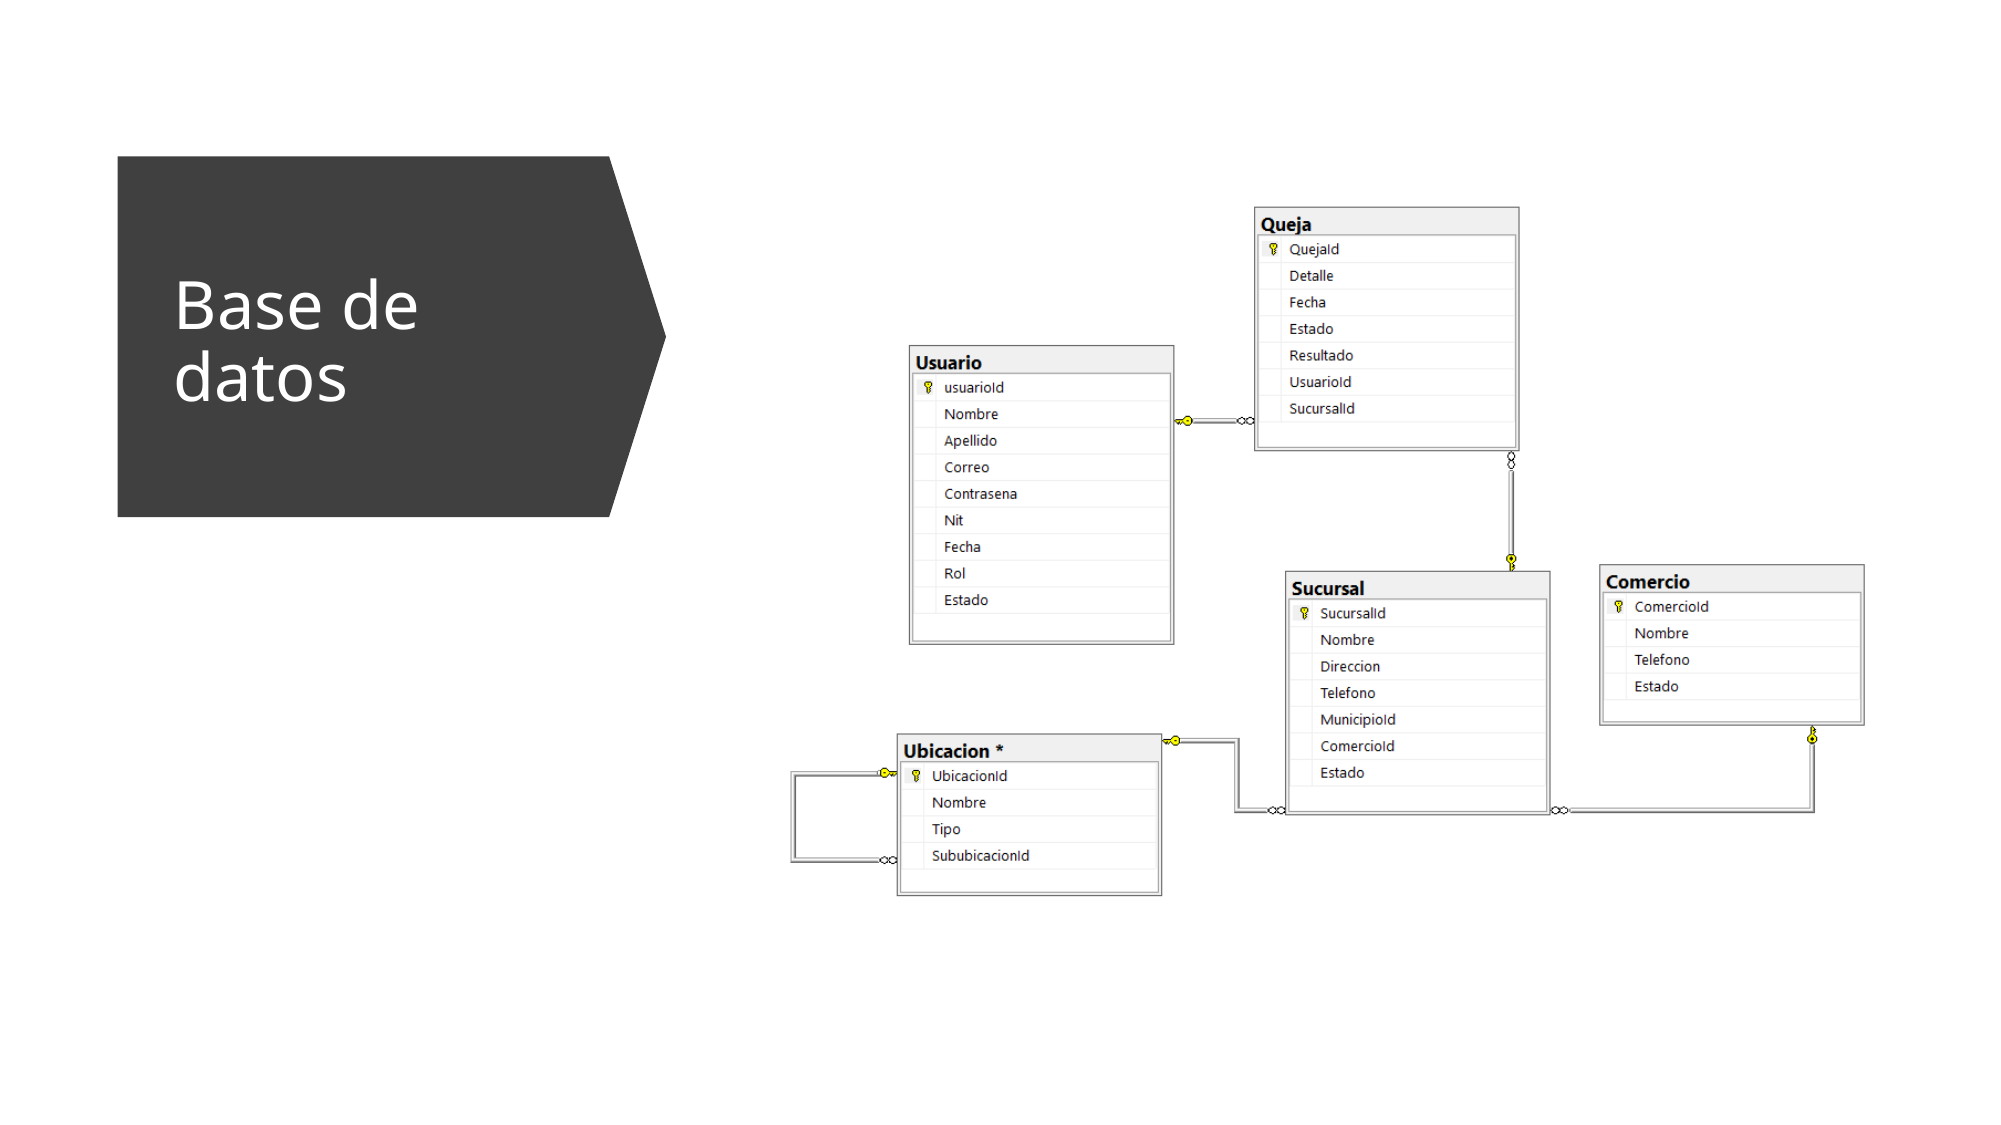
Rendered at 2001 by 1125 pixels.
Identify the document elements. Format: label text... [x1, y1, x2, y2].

text_box [116, 155, 668, 519]
title Base de datos [158, 197, 597, 490]
picture [764, 189, 1898, 915]
